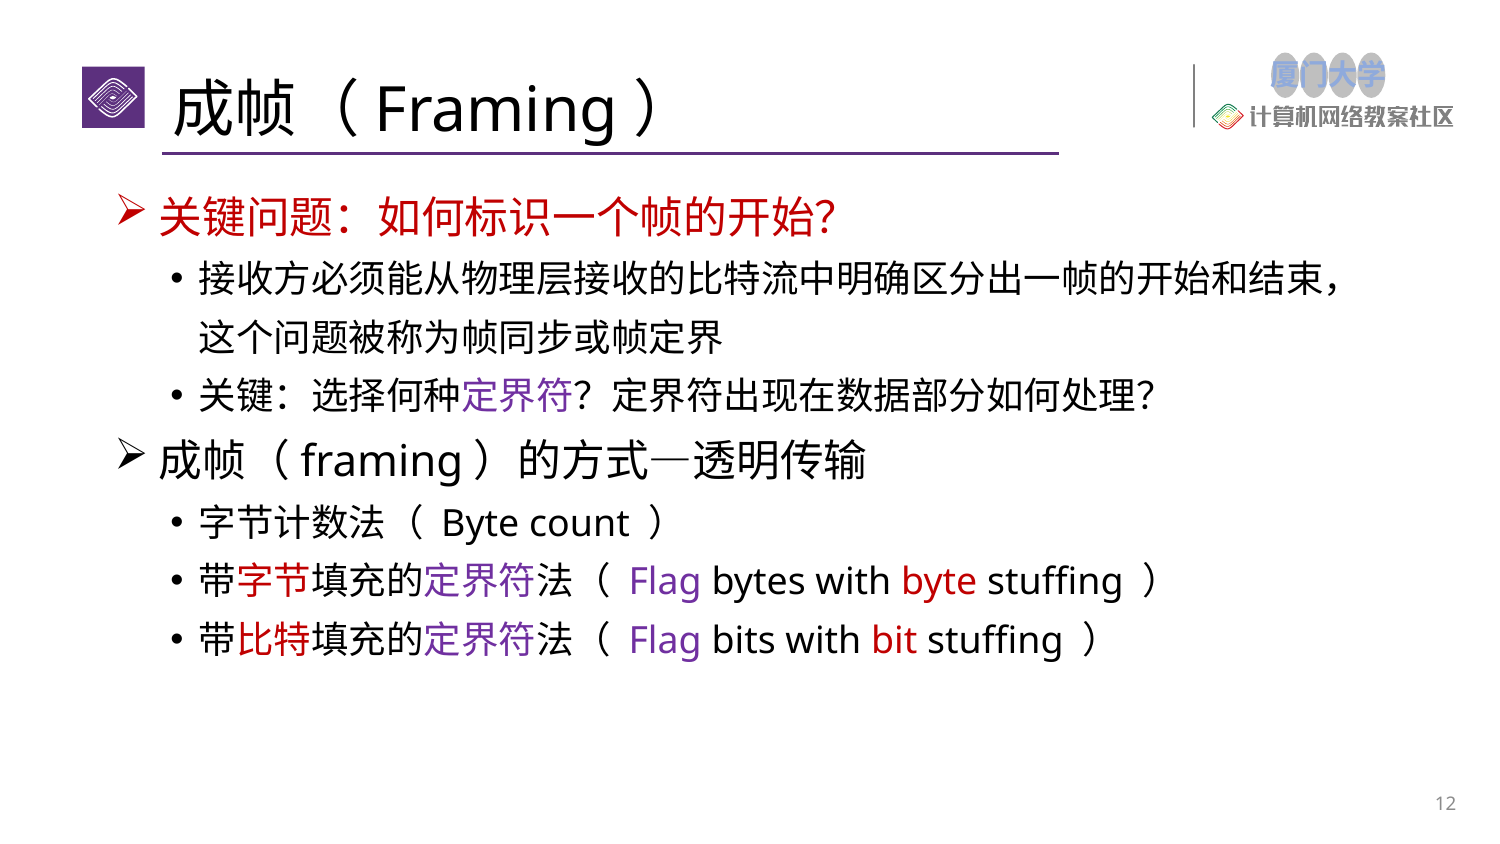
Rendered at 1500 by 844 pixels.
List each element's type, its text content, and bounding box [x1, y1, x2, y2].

slide_number 12 [1059, 782, 1468, 827]
title 成帧（Framing） [160, 44, 1173, 154]
list 关键问题：如何标识一个帧的开始？ 接收方必须能从物理层接收的比特流中明确区分出一帧的开始和结束，这个问题被称为帧同步或帧定界 关键：选择何种定界符？定界符出现在数据部分如何处理？ 成帧（framing）的方式—透明传输 字节计数法（ Byte count ） 带字节填充的定界符法（ Flag bytes with byte stuffing ） 带比特填充的定界符法（ Flag bits with bit stuffing ） [103, 167, 1397, 764]
